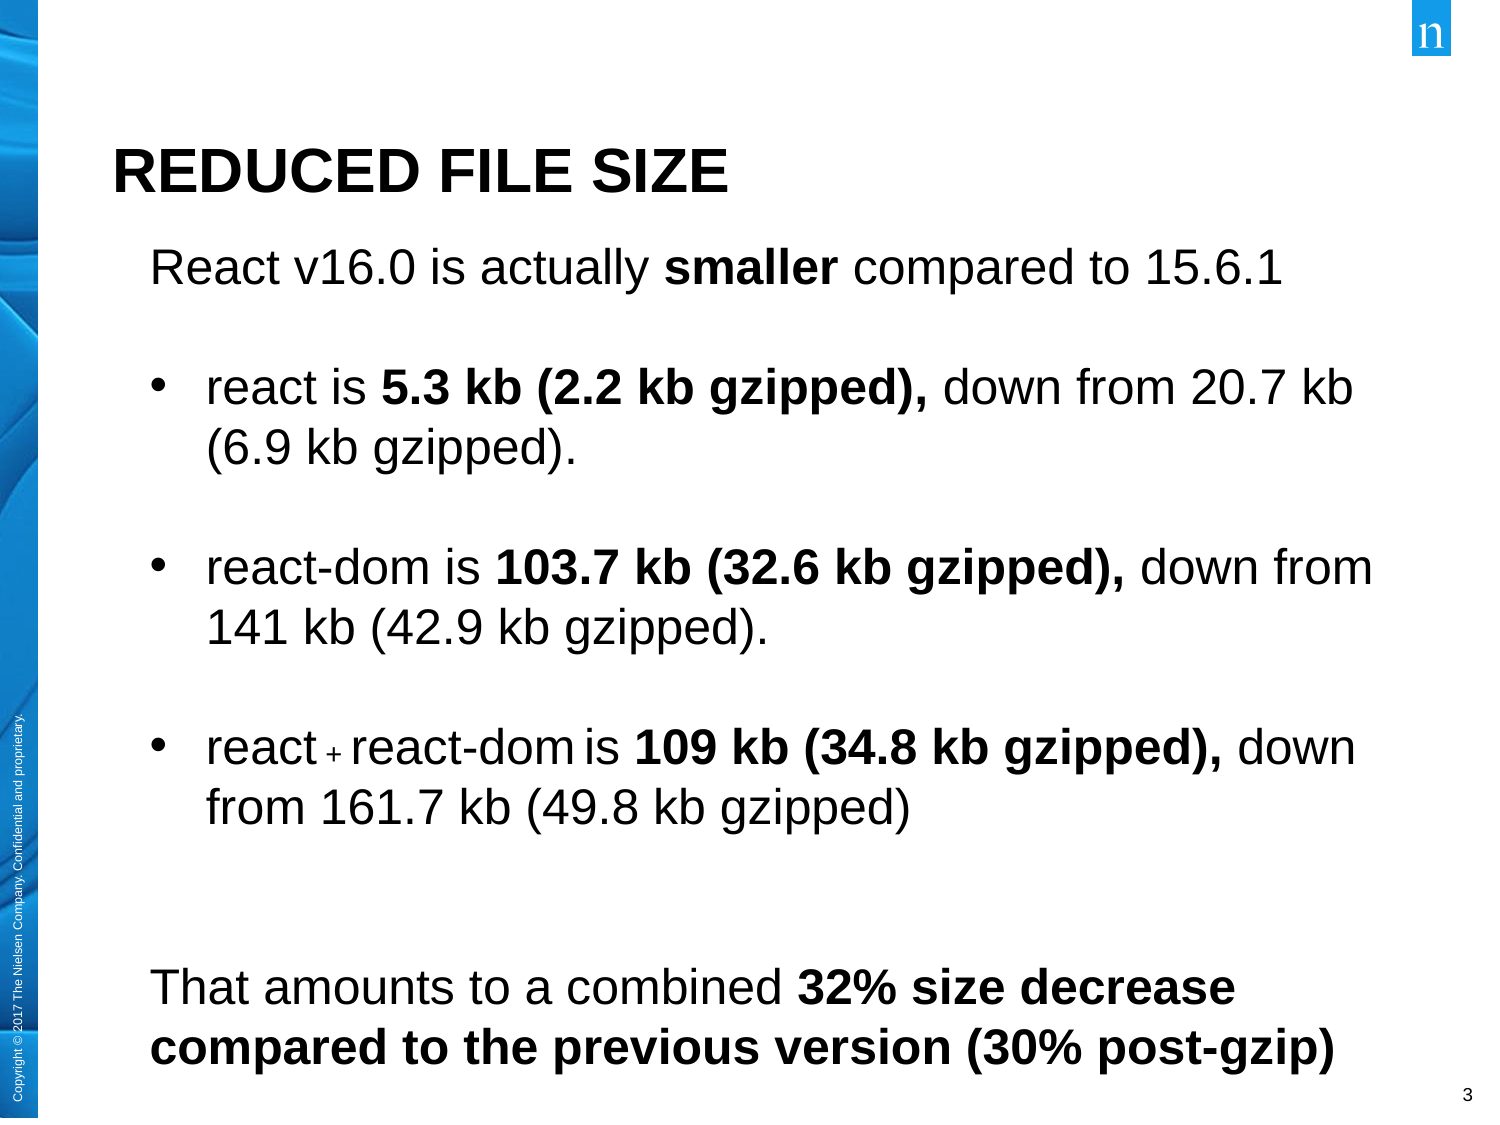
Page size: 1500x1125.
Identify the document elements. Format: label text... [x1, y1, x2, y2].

text_box React v16.0 is actually smaller compared to 15.6.1 react is 5.3 kb (2.2 kb gzipped), down from 20.7 kb (6.9 kb gzipped). react-dom is 103.7 kb (32.6 kb gzipped), down from 141 kb (42.9 kb gzipped). react + react-dom is 109 kb (34.8 kb gzipped), down from 161.7 kb (49.8 kb gzipped) That amounts to a combined 32% size decrease compared to the previous version (30% post-gzip) [97, 227, 1453, 1082]
picture [0, 0, 38, 1118]
title REDUCED FILE SIZE [97, 110, 1500, 205]
picture [1412, 0, 1451, 56]
